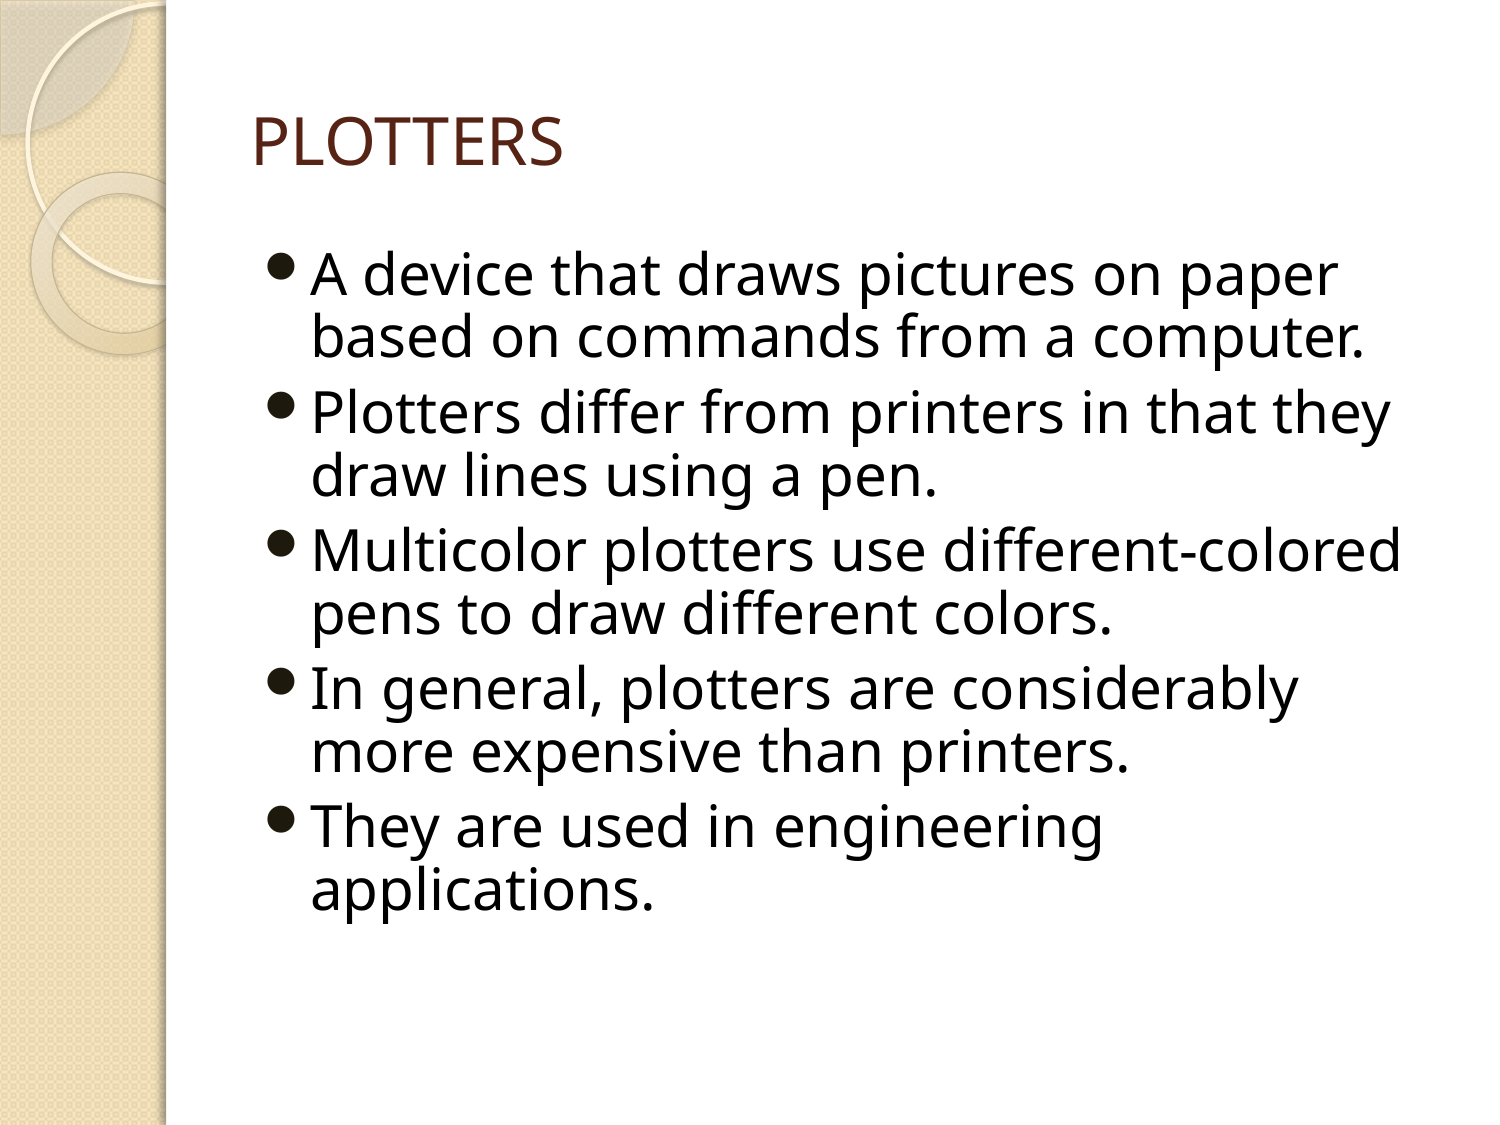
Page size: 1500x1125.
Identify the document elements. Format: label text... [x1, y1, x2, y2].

list A device that draws pictures on paper based on commands from a computer. Plotters differ from printers in that they draw lines using a pen. Multicolor plotters use different-colored pens to draw different colors. In general, plotters are considerably more expensive than printers. They are used in engineering applications. [235, 237, 1466, 1025]
title Plotters [235, 45, 1466, 233]
